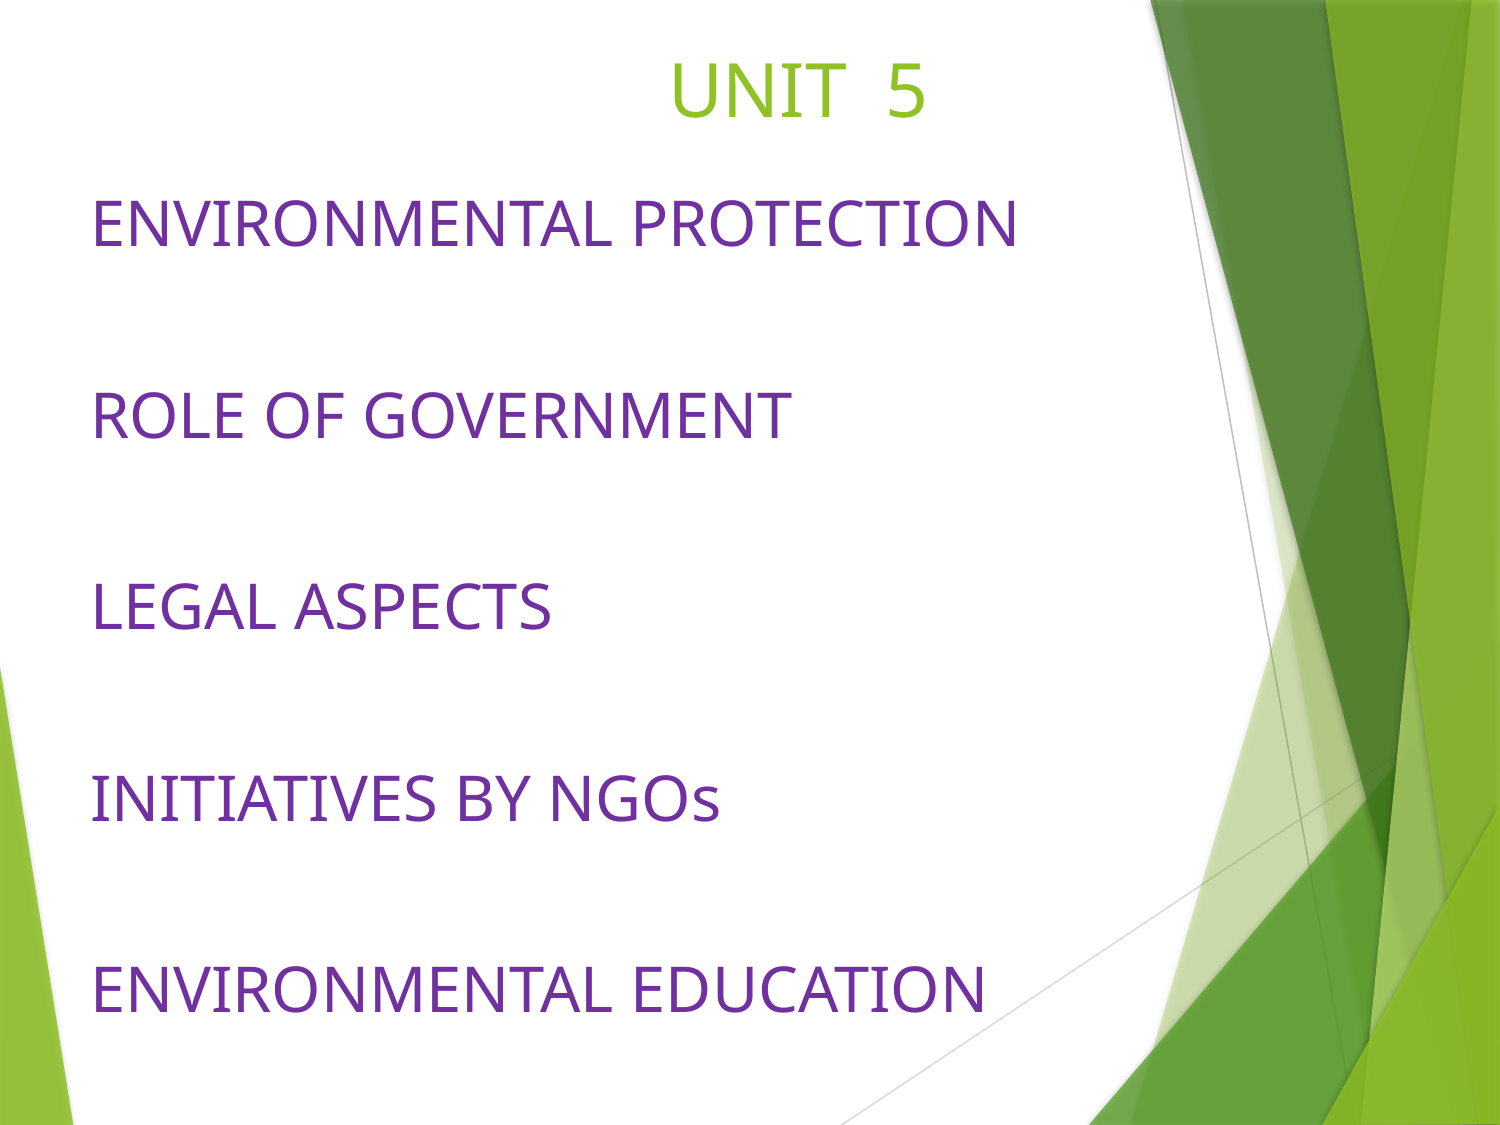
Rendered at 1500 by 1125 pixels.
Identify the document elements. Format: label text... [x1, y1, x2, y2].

list ENVIRONMENTAL PROTECTION ROLE OF GOVERNMENT LEGAL ASPECTS INITIATIVES BY NGOs ENVIRONMENTAL EDUCATION [75, 175, 1425, 1038]
title UNIT 5 [75, 35, 1425, 164]
